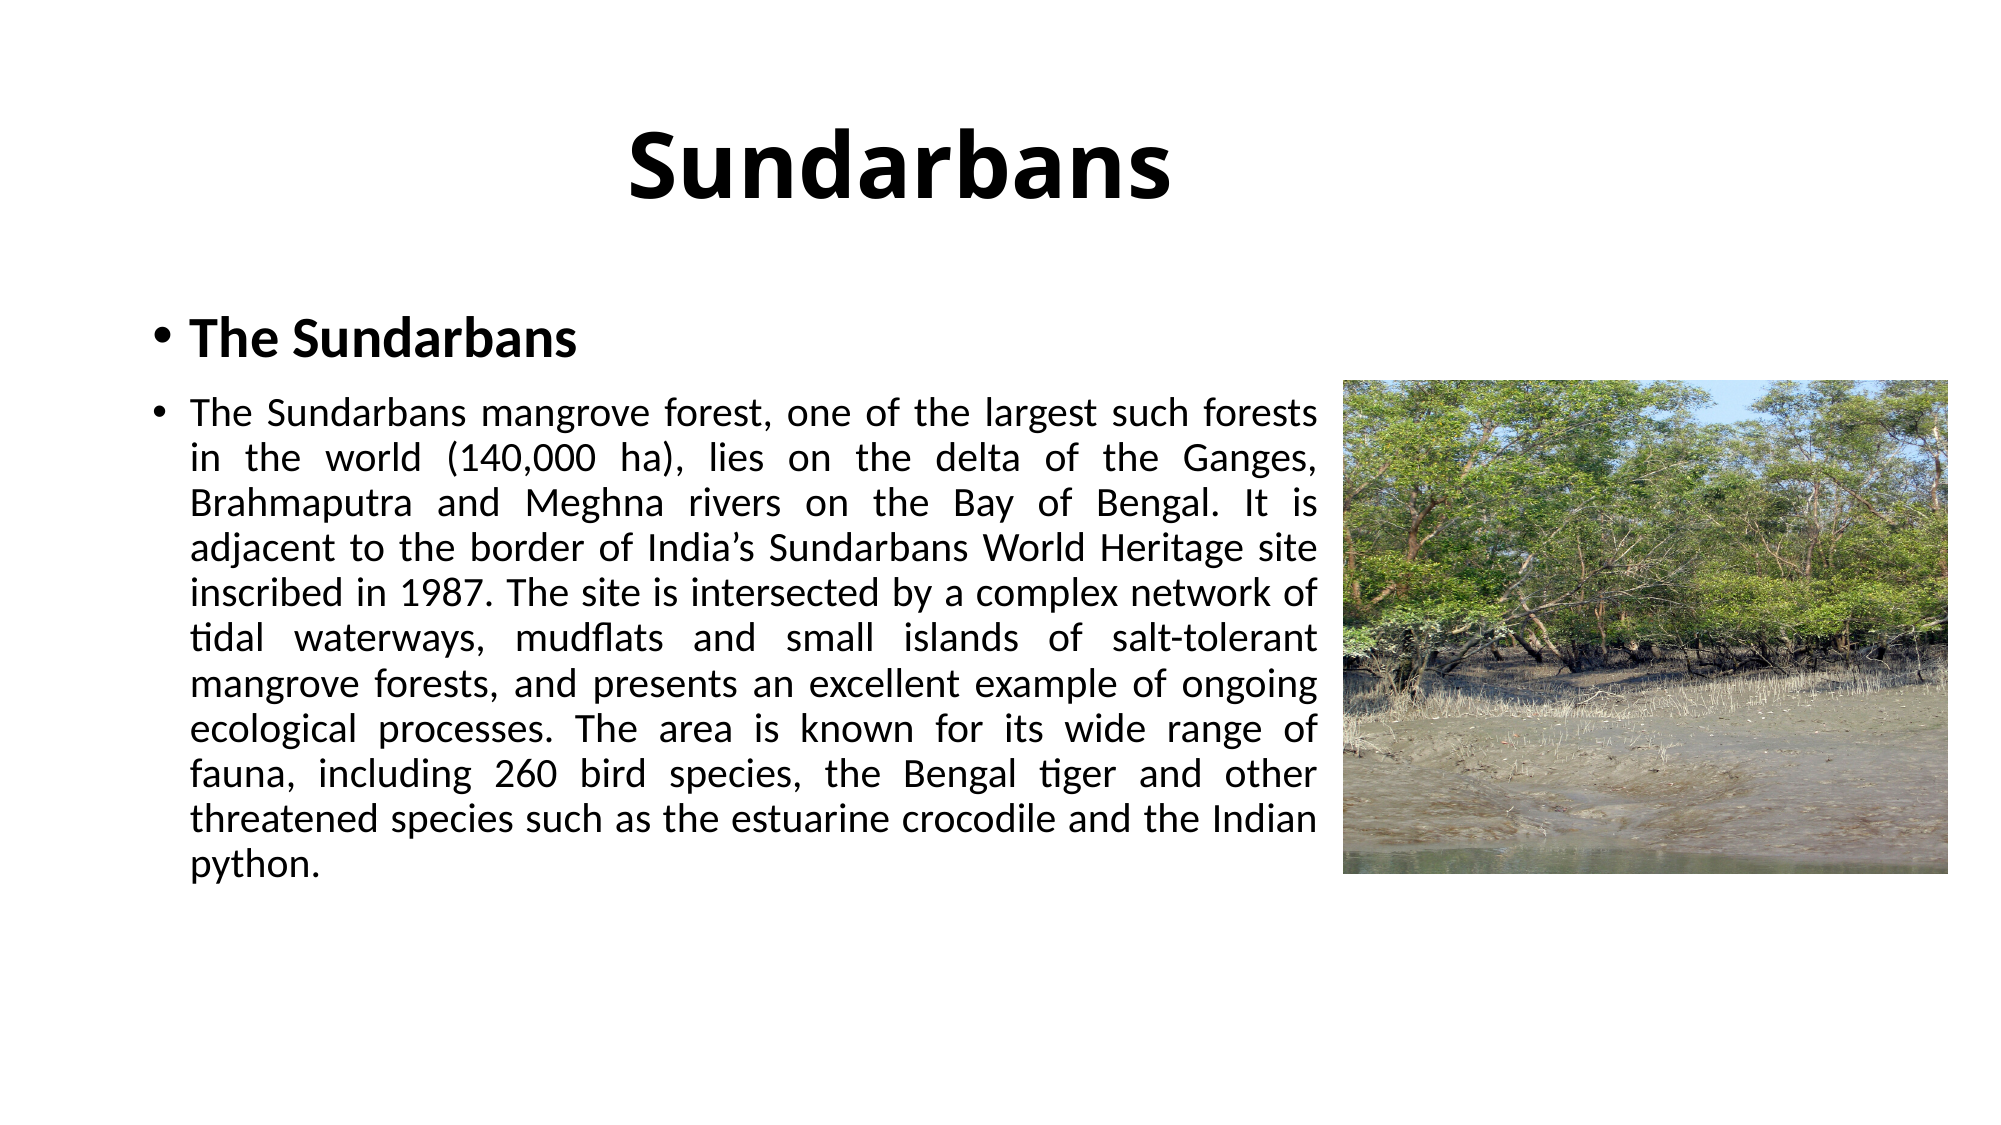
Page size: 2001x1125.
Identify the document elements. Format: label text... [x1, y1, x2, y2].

title Sundarbans [137, 59, 1863, 278]
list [1343, 380, 1948, 874]
list The Sundarbans The Sundarbans mangrove forest, one of the largest such forests in the world (140,000 ha), lies on the delta of the Ganges, Brahmaputra and Meghna rivers on the Bay of Bengal. It is adjacent to the border of India’s Sundarbans World Heritage site inscribed in 1987. The site is intersected by a complex network of tidal waterways, mudflats and small islands of salt-tolerant mangrove forests, and presents an excellent example of ongoing ecological processes. The area is known for its wide range of fauna, including 260 bird species, the Bengal tiger and other threatened species such as the estuarine crocodile and the Indian python. [137, 299, 1334, 1023]
